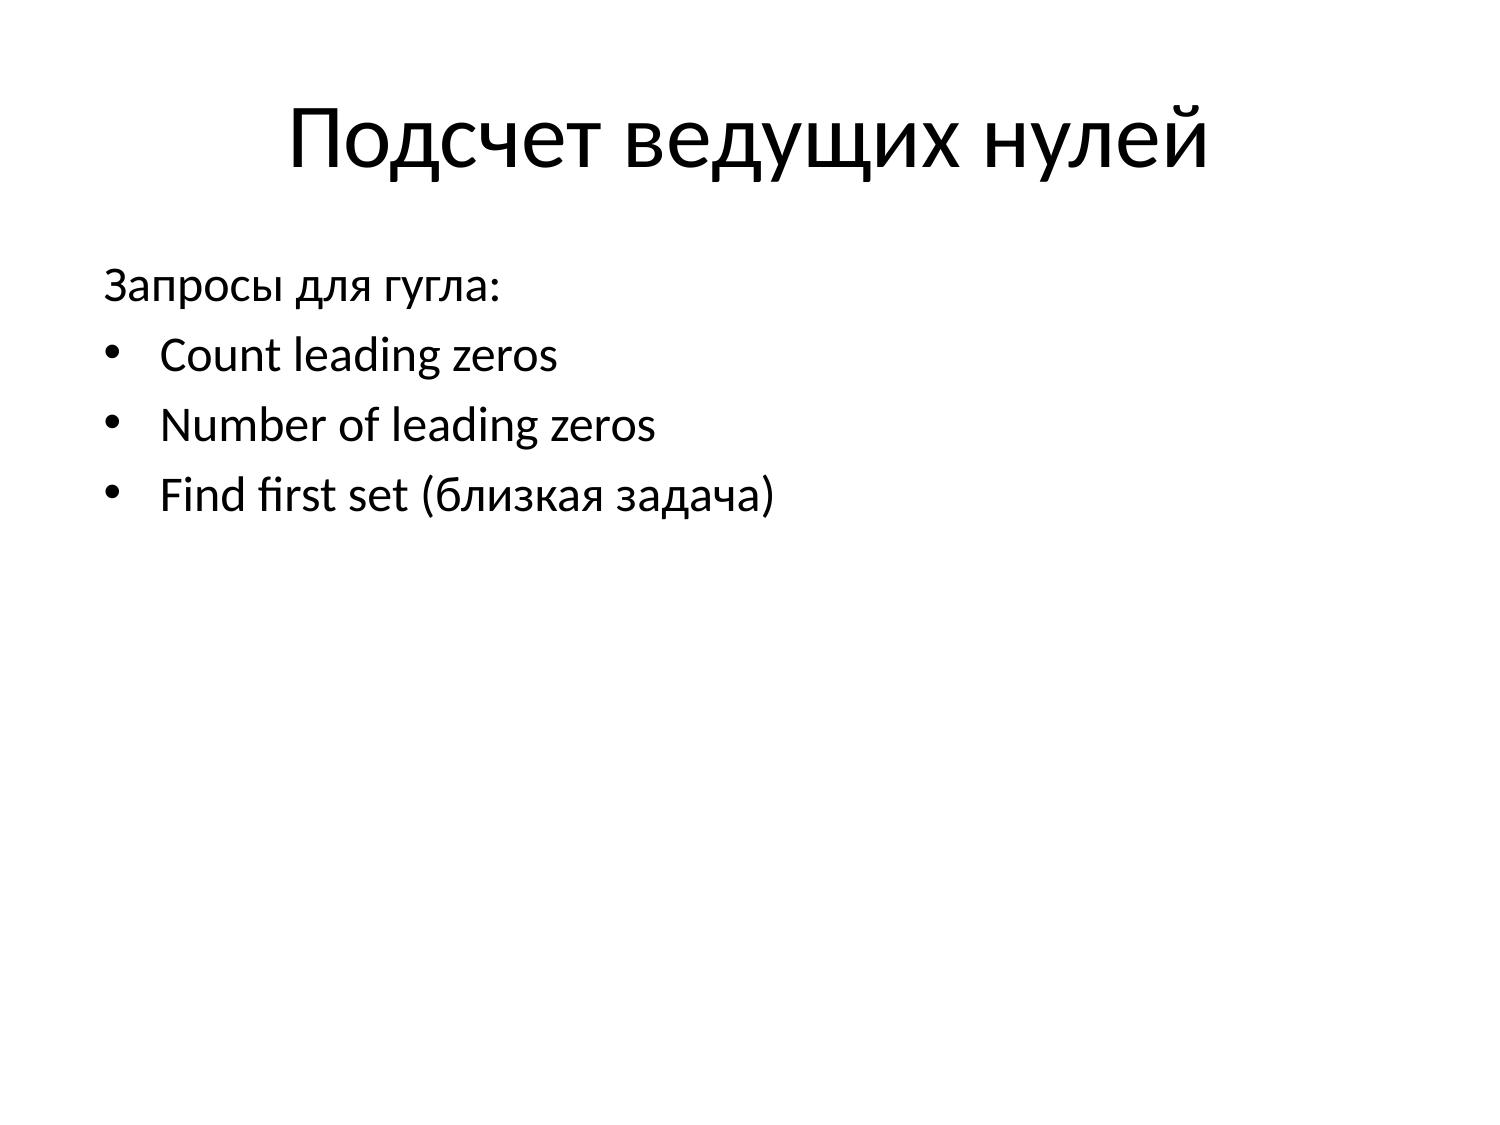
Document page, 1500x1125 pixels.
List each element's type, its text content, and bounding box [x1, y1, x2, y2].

title Подсчет ведущих нулей [112, 54, 1388, 209]
subtitle Запросы для гугла: Count leading zeros Number of leading zeros Find first set (близкая задача) [88, 243, 1412, 988]
